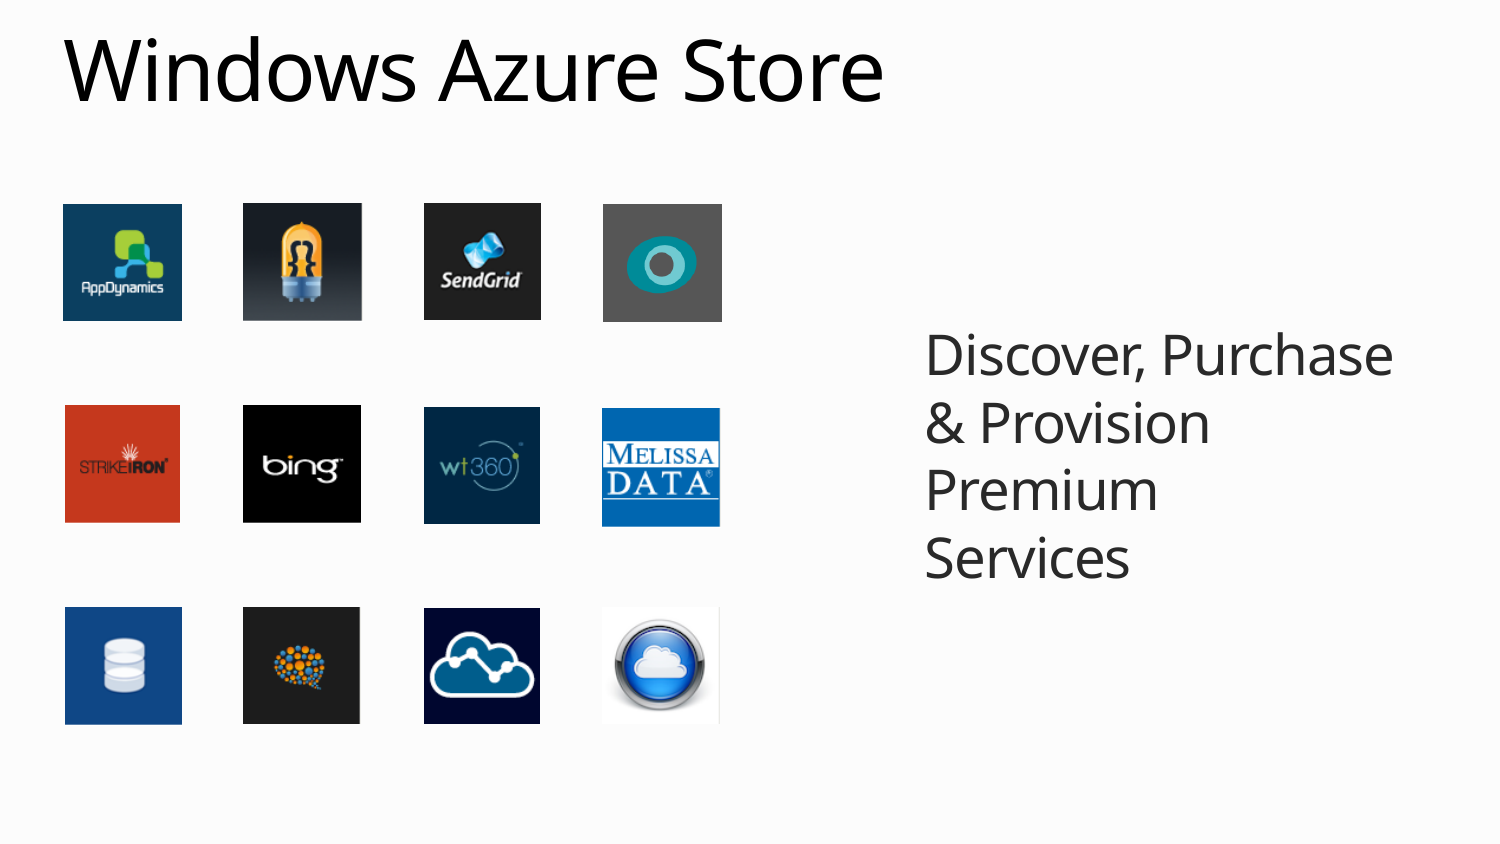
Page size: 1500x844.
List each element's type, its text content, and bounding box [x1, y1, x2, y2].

picture [424, 203, 541, 320]
picture [63, 204, 182, 322]
picture [424, 608, 540, 724]
picture [64, 607, 182, 727]
picture [603, 204, 722, 323]
picture [243, 203, 363, 323]
text_box Discover, Purchase & Provision Premium Services [924, 319, 1436, 590]
picture [64, 405, 181, 524]
picture [601, 606, 720, 724]
picture [243, 405, 362, 524]
picture [243, 607, 362, 724]
picture [601, 408, 721, 528]
title Windows Azure Store [63, 28, 1436, 123]
picture [424, 407, 540, 525]
